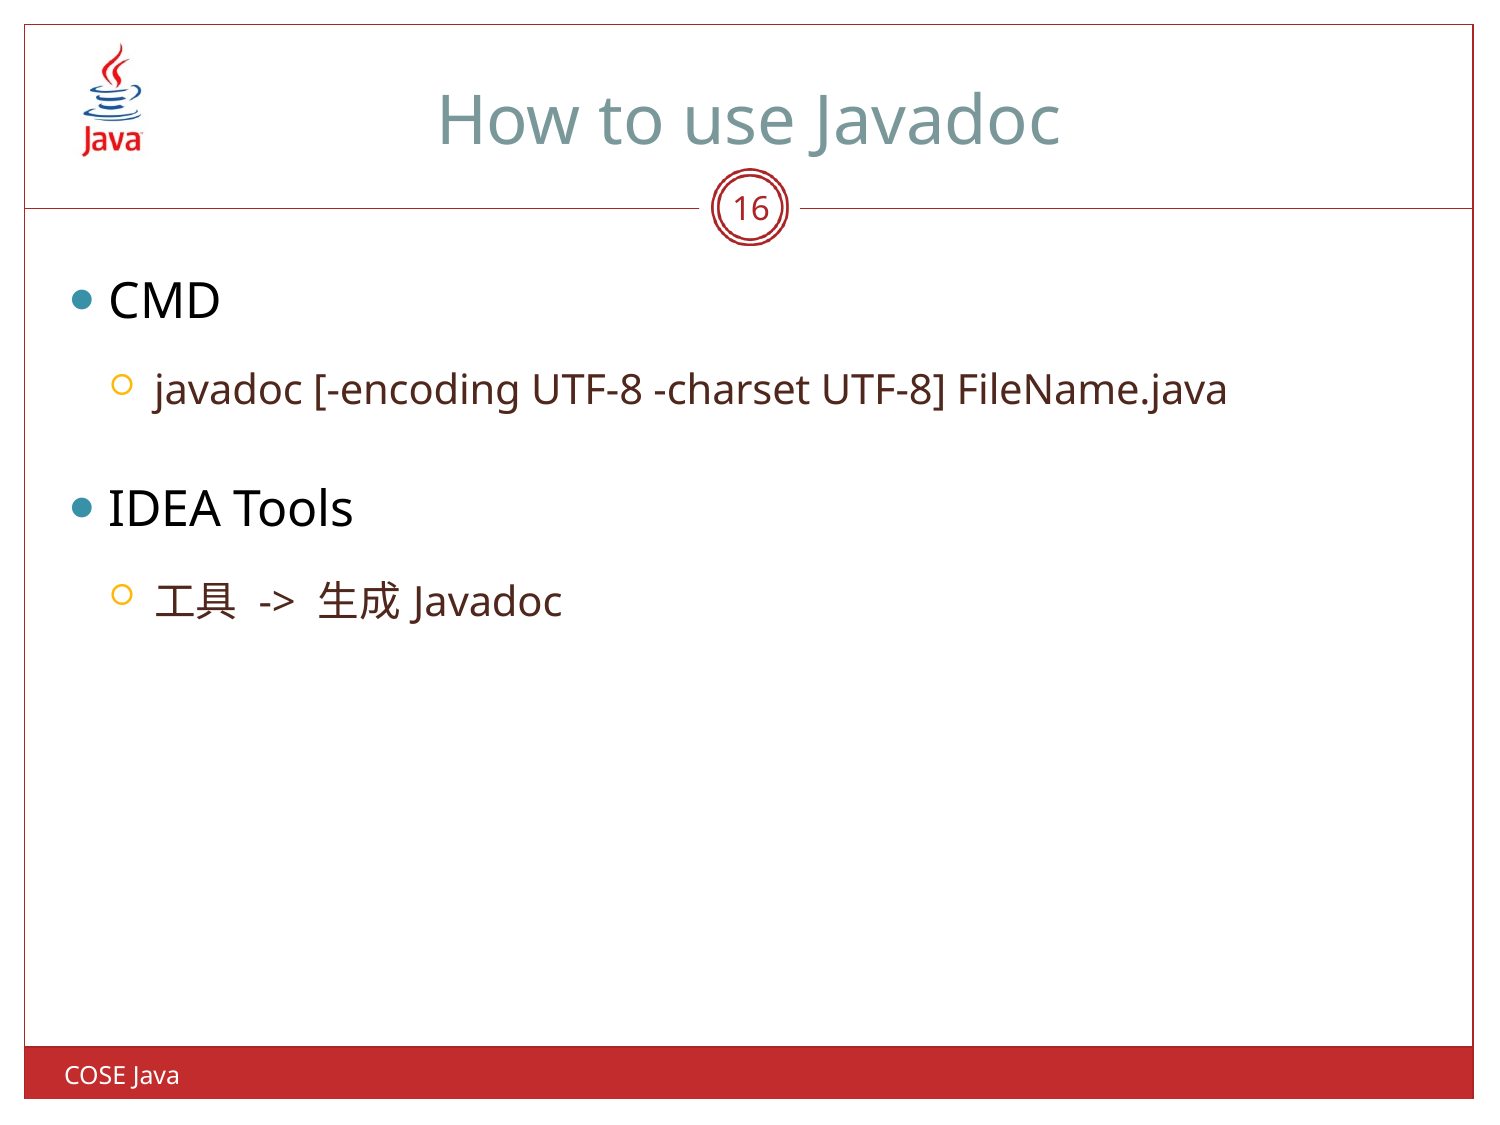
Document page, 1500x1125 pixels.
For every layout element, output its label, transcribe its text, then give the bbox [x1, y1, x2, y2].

text_box How to use Javadoc [421, 68, 1077, 166]
picture [699, 156, 801, 257]
table_cell CMD javadoc [-encoding UTF-8 -charset UTF-8] FileName.java IDEA Tools 工具 -> 生成Javadoc [25, 209, 1472, 1046]
picture [72, 37, 150, 160]
table_header [25, 25, 1472, 208]
table_cell COSE Java [25, 1048, 1472, 1099]
